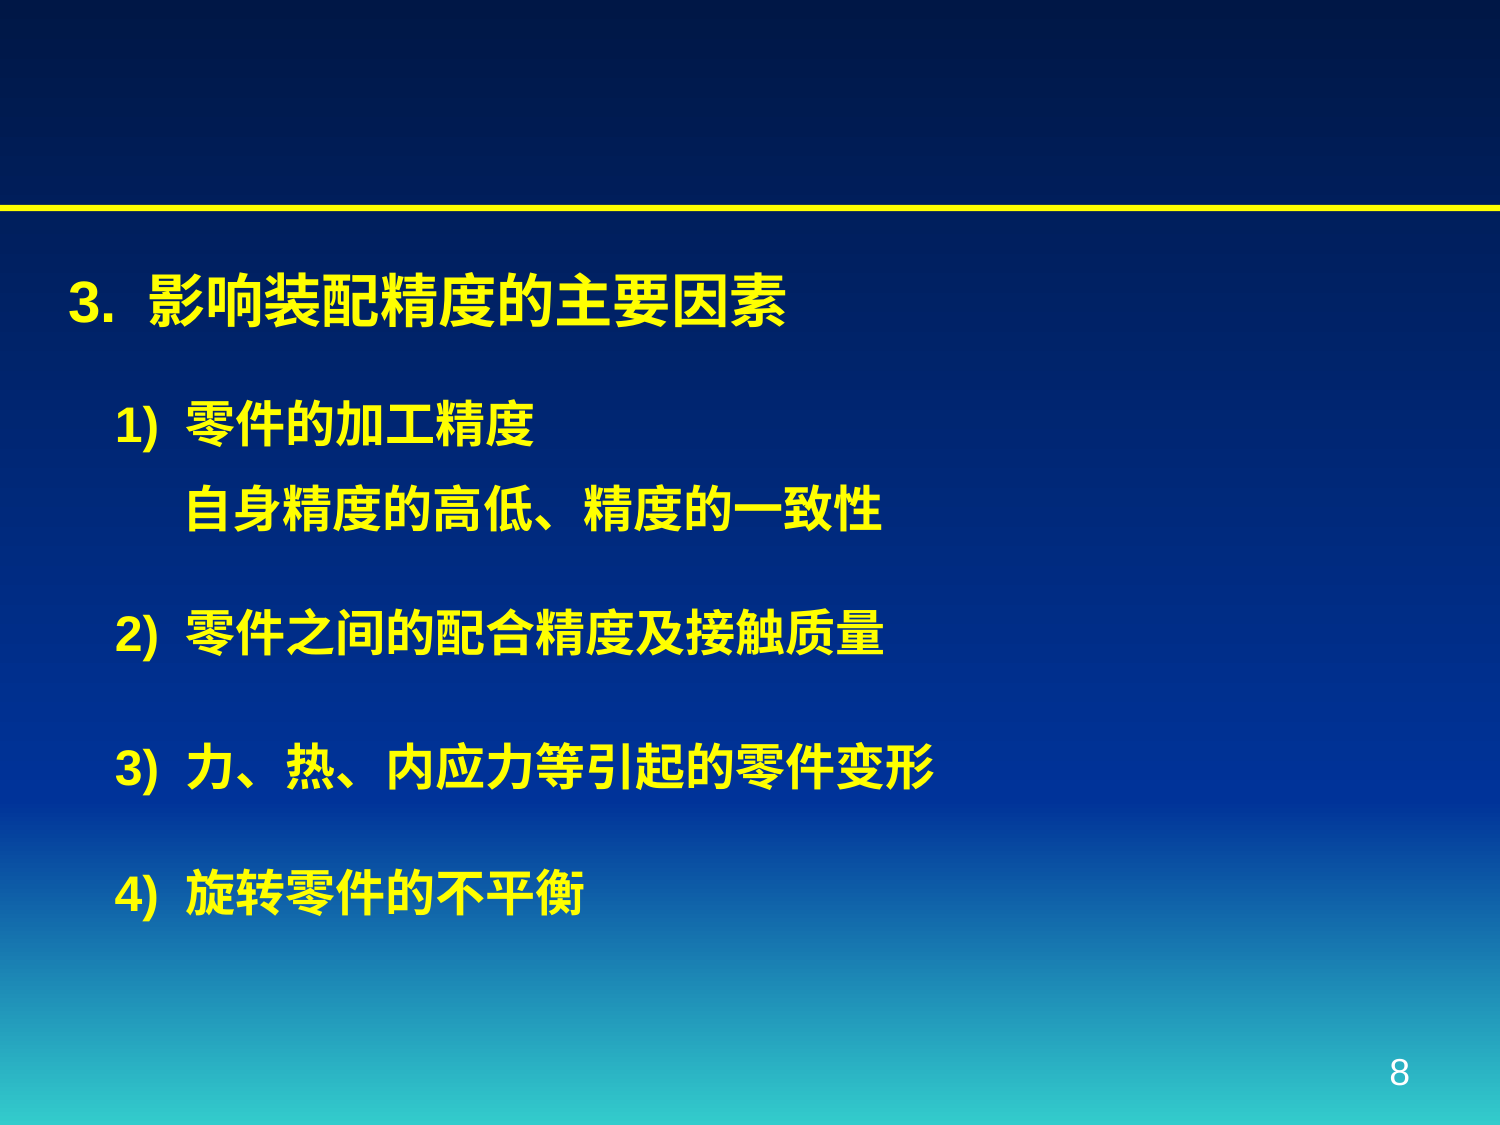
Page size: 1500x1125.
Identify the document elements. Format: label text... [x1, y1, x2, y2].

text_box 2) 零件之间的配合精度及接触质量 [99, 593, 1081, 669]
text_box 3) 力、热、内应力等引起的零件变形 [99, 727, 998, 803]
slide_number 8 [1074, 1024, 1426, 1101]
text_box 4) 旋转零件的不平衡 [99, 853, 703, 929]
title 3. 影响装配精度的主要因素 [52, 231, 1404, 368]
text_box 1) 零件的加工精度 自身精度的高低、精度的一致性 [99, 385, 1093, 546]
